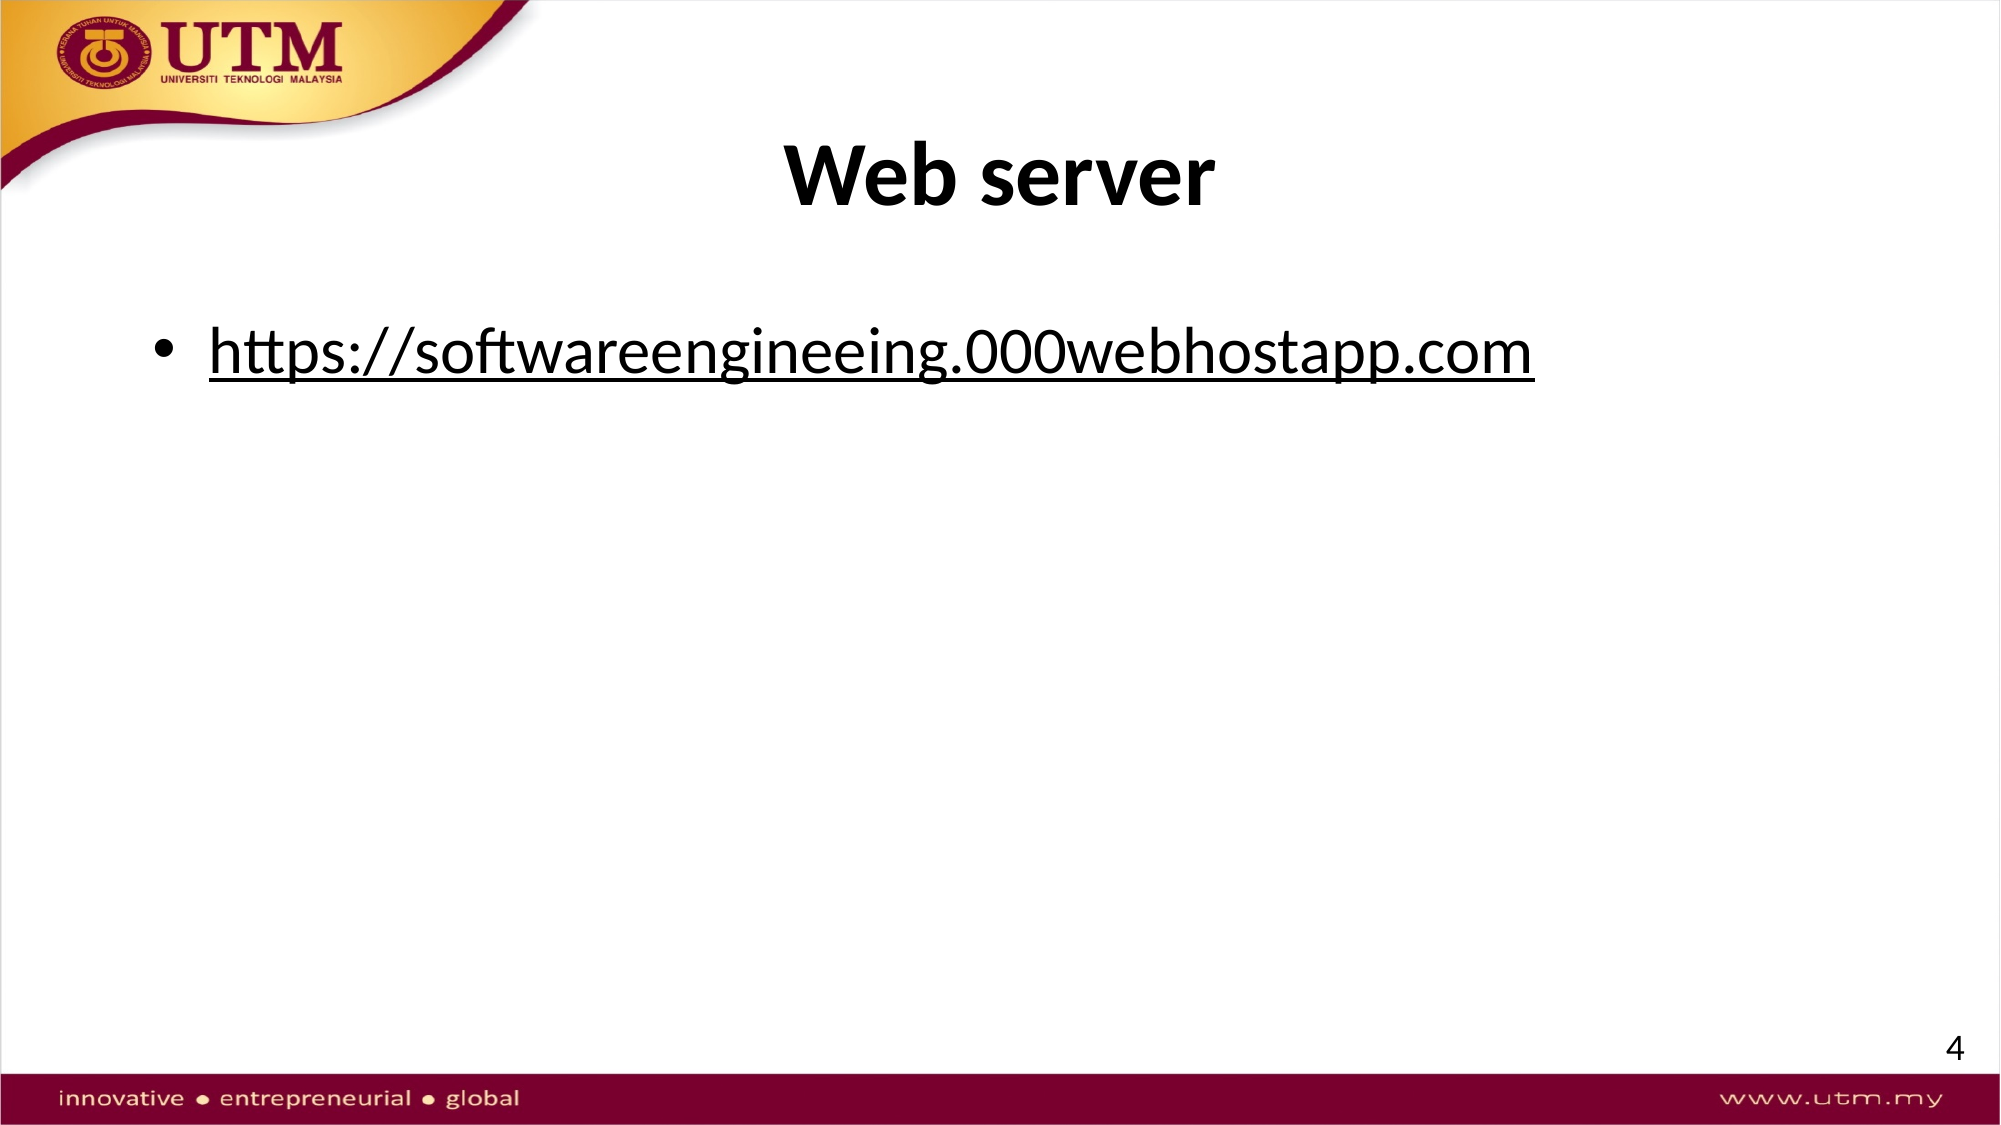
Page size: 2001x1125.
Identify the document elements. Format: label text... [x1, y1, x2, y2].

text_box https://softwareengineeing.000webhostapp.com [137, 299, 1863, 1014]
slide_number 4 [1513, 1015, 1980, 1076]
picture [0, 0, 2000, 1125]
text_box Web server [137, 59, 1863, 278]
